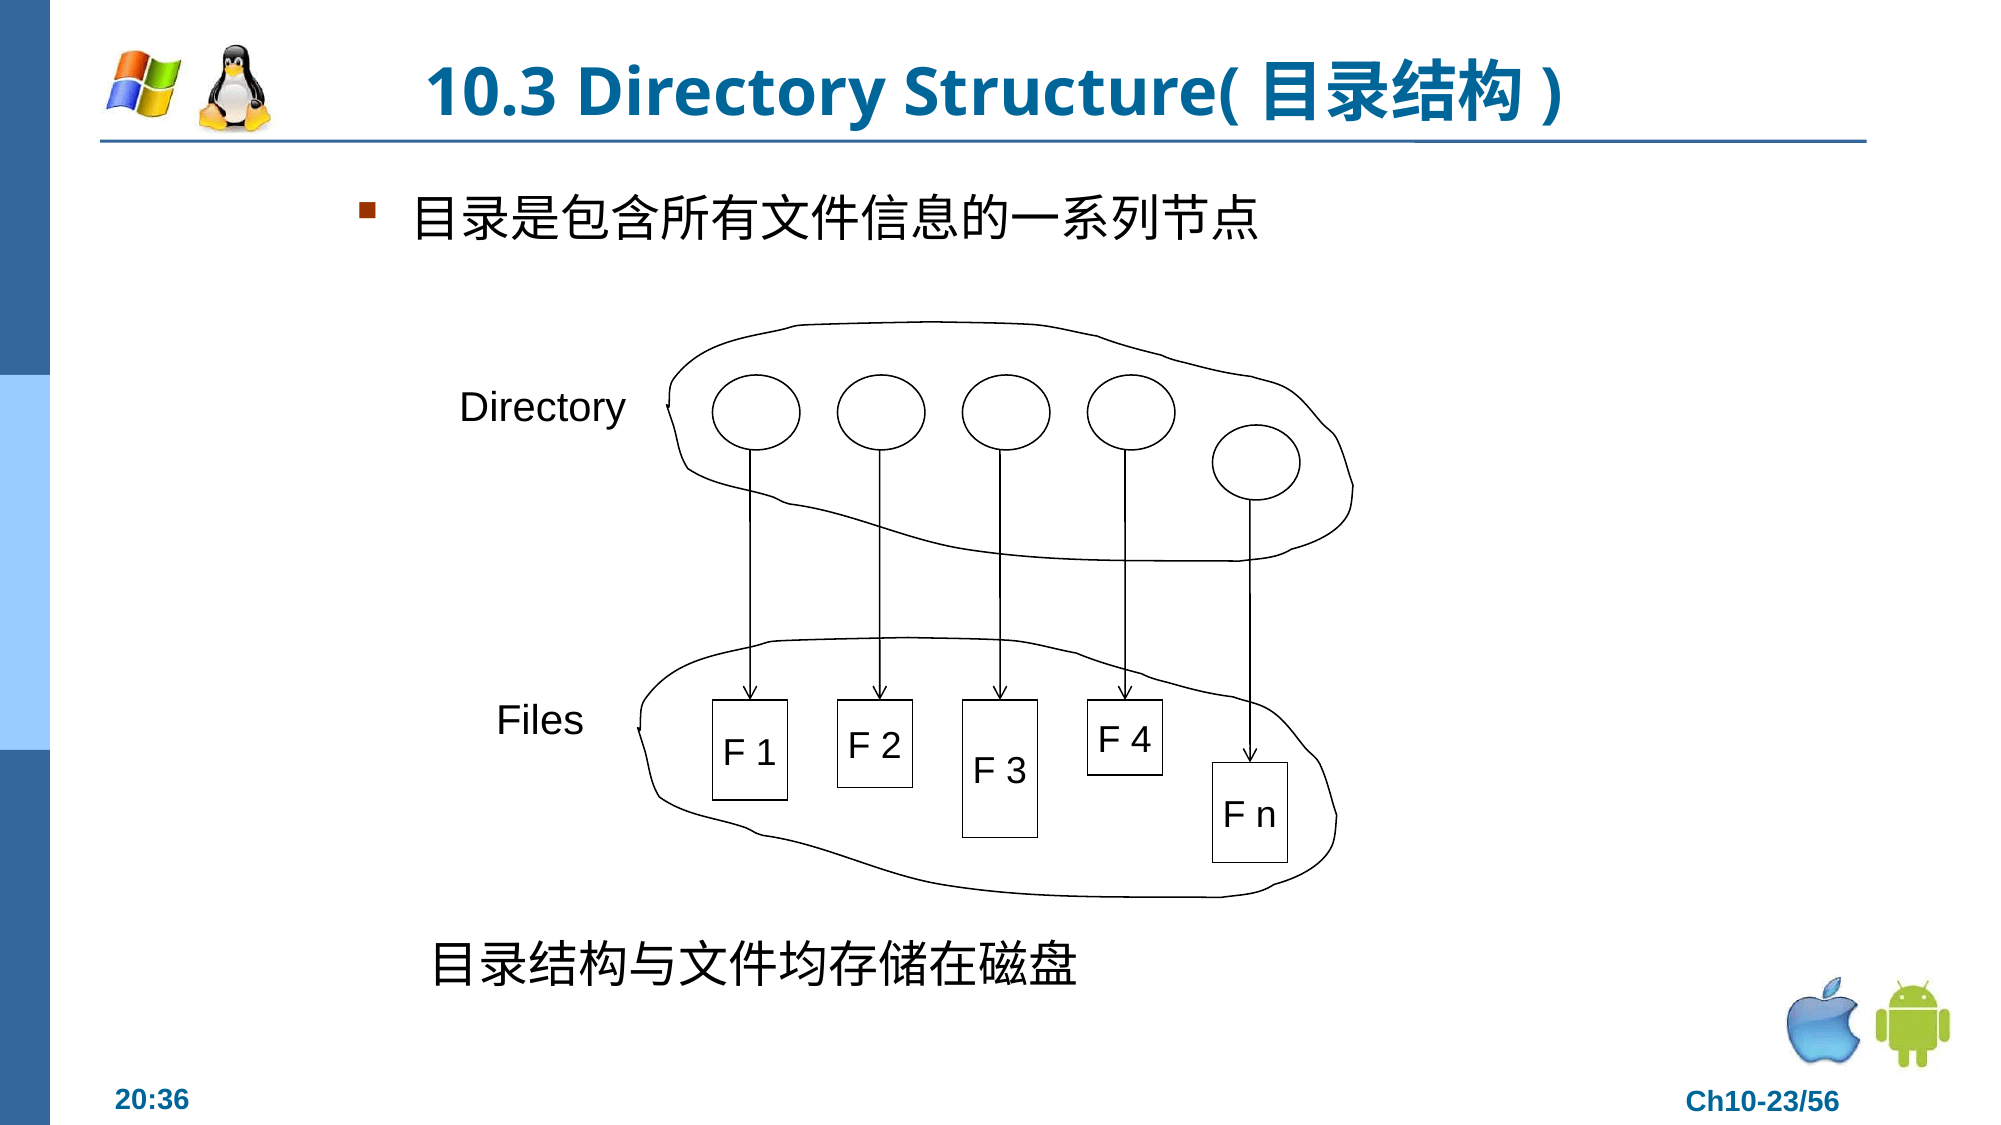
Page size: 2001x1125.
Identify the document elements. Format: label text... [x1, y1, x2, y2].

text_box Directory [433, 372, 652, 438]
text_box Files [481, 685, 599, 750]
title 10.3 Directory Structure(目录结构) [318, 41, 1669, 137]
text_box 目录结构与文件均存储在磁盘 [413, 924, 1661, 988]
picture [99, 36, 285, 137]
list 目录是包含所有文件信息的一系列节点 [339, 185, 1705, 244]
text_box [637, 637, 1337, 898]
text_box [666, 321, 1354, 562]
picture [1774, 973, 1959, 1074]
